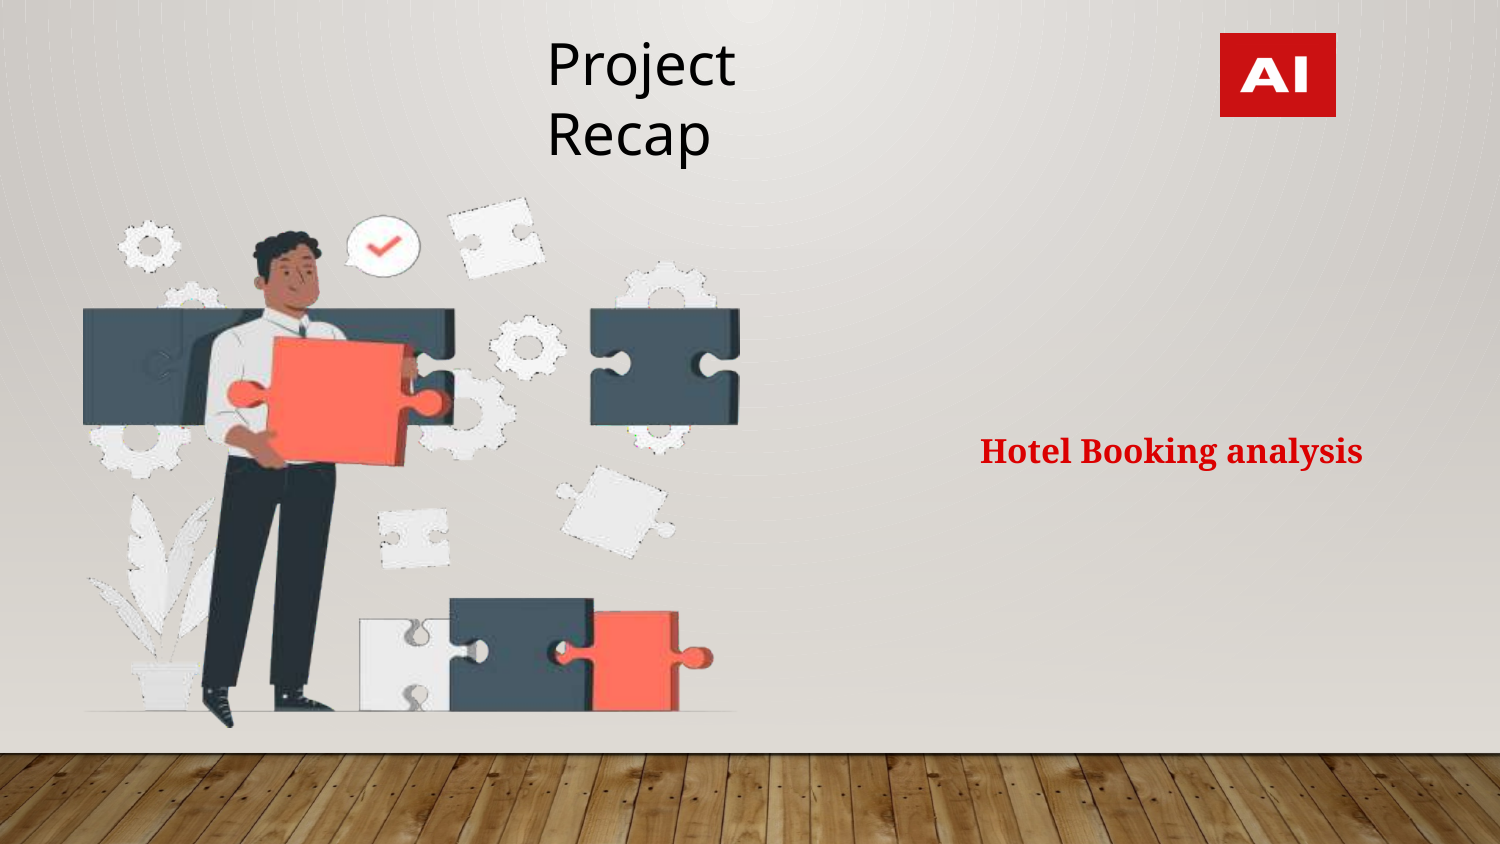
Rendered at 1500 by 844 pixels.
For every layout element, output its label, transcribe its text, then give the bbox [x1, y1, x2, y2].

picture [0, 753, 1500, 844]
text_box Hotel Booking analysis [977, 428, 1417, 471]
text_box Project Recap [531, 19, 911, 175]
picture [1220, 33, 1337, 117]
picture [83, 197, 740, 728]
